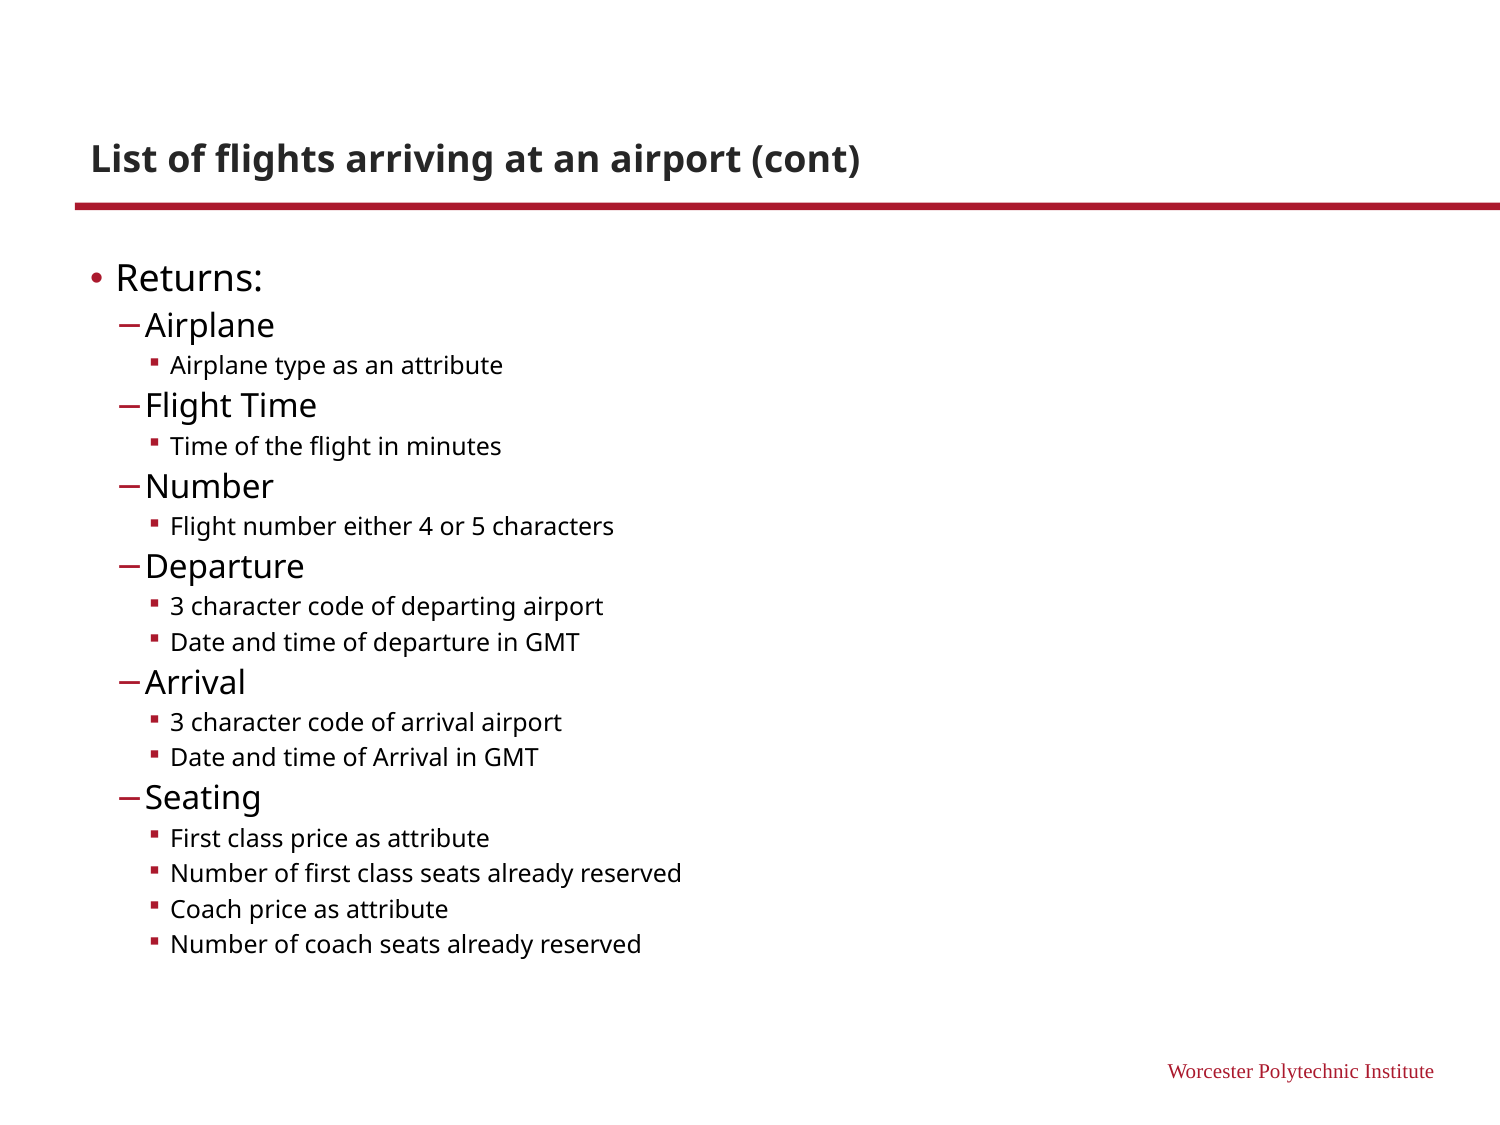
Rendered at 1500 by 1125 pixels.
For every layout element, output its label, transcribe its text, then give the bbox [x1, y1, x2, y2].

title List of flights arriving at an airport (cont) [75, 56, 1425, 188]
list Returns: Airplane Airplane type as an attribute Flight Time Time of the flight in minutes Number Flight number either 4 or 5 characters Departure 3 character code of departing airport Date and time of departure in GMT Arrival 3 character code of arrival airport Date and time of Arrival in GMT Seating First class price as attribute Number of first class seats already reserved Coach price as attribute Number of coach seats already reserved [75, 249, 1425, 1013]
